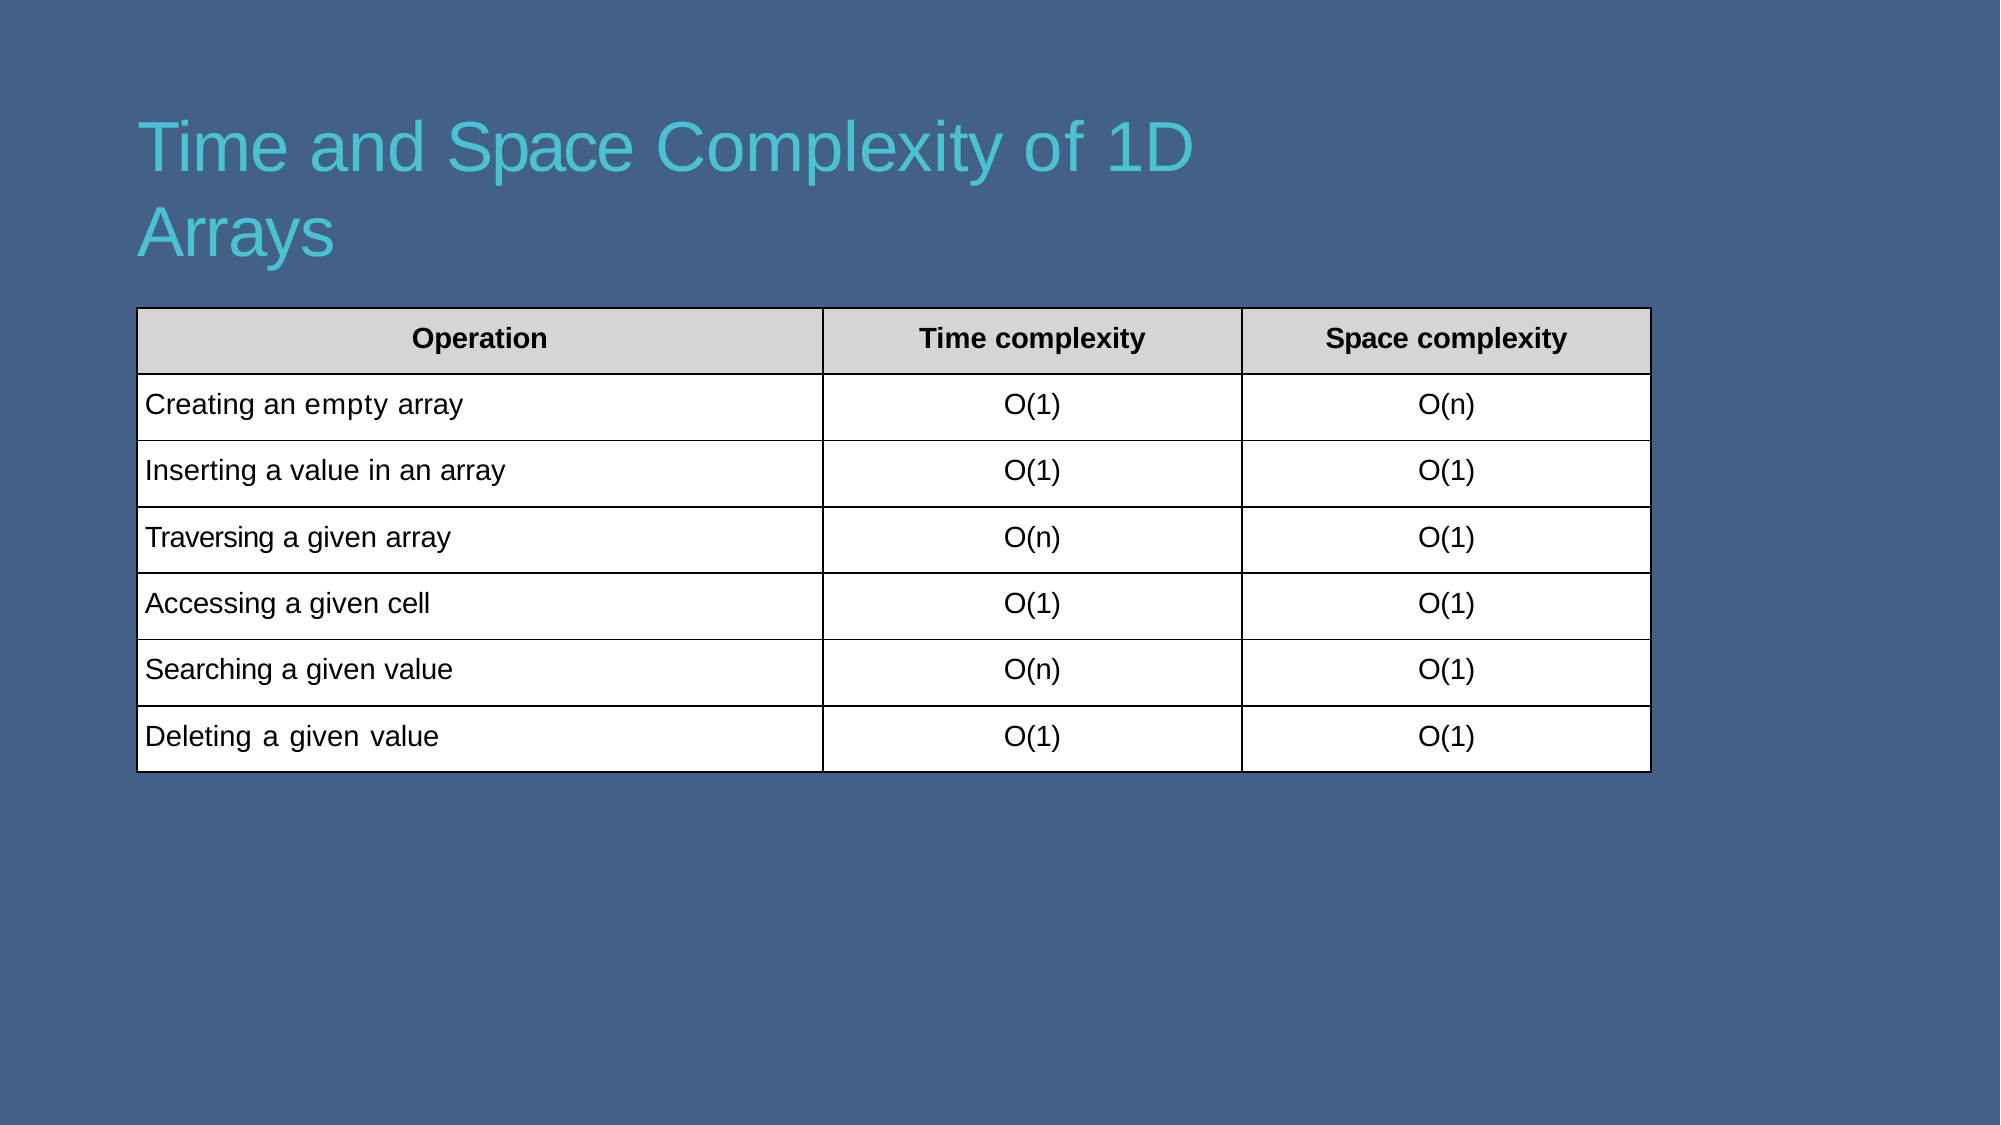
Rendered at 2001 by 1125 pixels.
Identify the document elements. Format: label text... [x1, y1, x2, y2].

table_cell O(1) [1243, 441, 1650, 506]
table_cell O(n) [1243, 375, 1650, 440]
table_cell O(1) [824, 375, 1241, 440]
table_cell Searching a given value [138, 640, 822, 705]
table_cell O(n) [824, 640, 1241, 705]
table_cell O(1) [1243, 508, 1650, 572]
table_cell O(1) [1243, 640, 1650, 705]
table_cell Traversing a given array [138, 508, 822, 572]
table_header Operation [138, 309, 822, 373]
table_header Space complexity [1243, 309, 1650, 373]
table_cell O(1) [1243, 707, 1650, 771]
table_cell Inserting a value in an array [138, 441, 822, 506]
title Time and Space Complexity of 1D Arrays [136, 99, 1391, 290]
table_cell O(1) [1243, 574, 1650, 639]
table_cell Creating an empty array [138, 375, 822, 440]
table_cell Accessing a given cell [138, 574, 822, 639]
table_cell O(1) [824, 574, 1241, 639]
table_cell O(1) [824, 707, 1241, 771]
table_header Time complexity [824, 309, 1241, 373]
table_cell O(n) [824, 508, 1241, 572]
table_cell O(1) [824, 441, 1241, 506]
table_cell Deleting a given value [138, 707, 822, 771]
